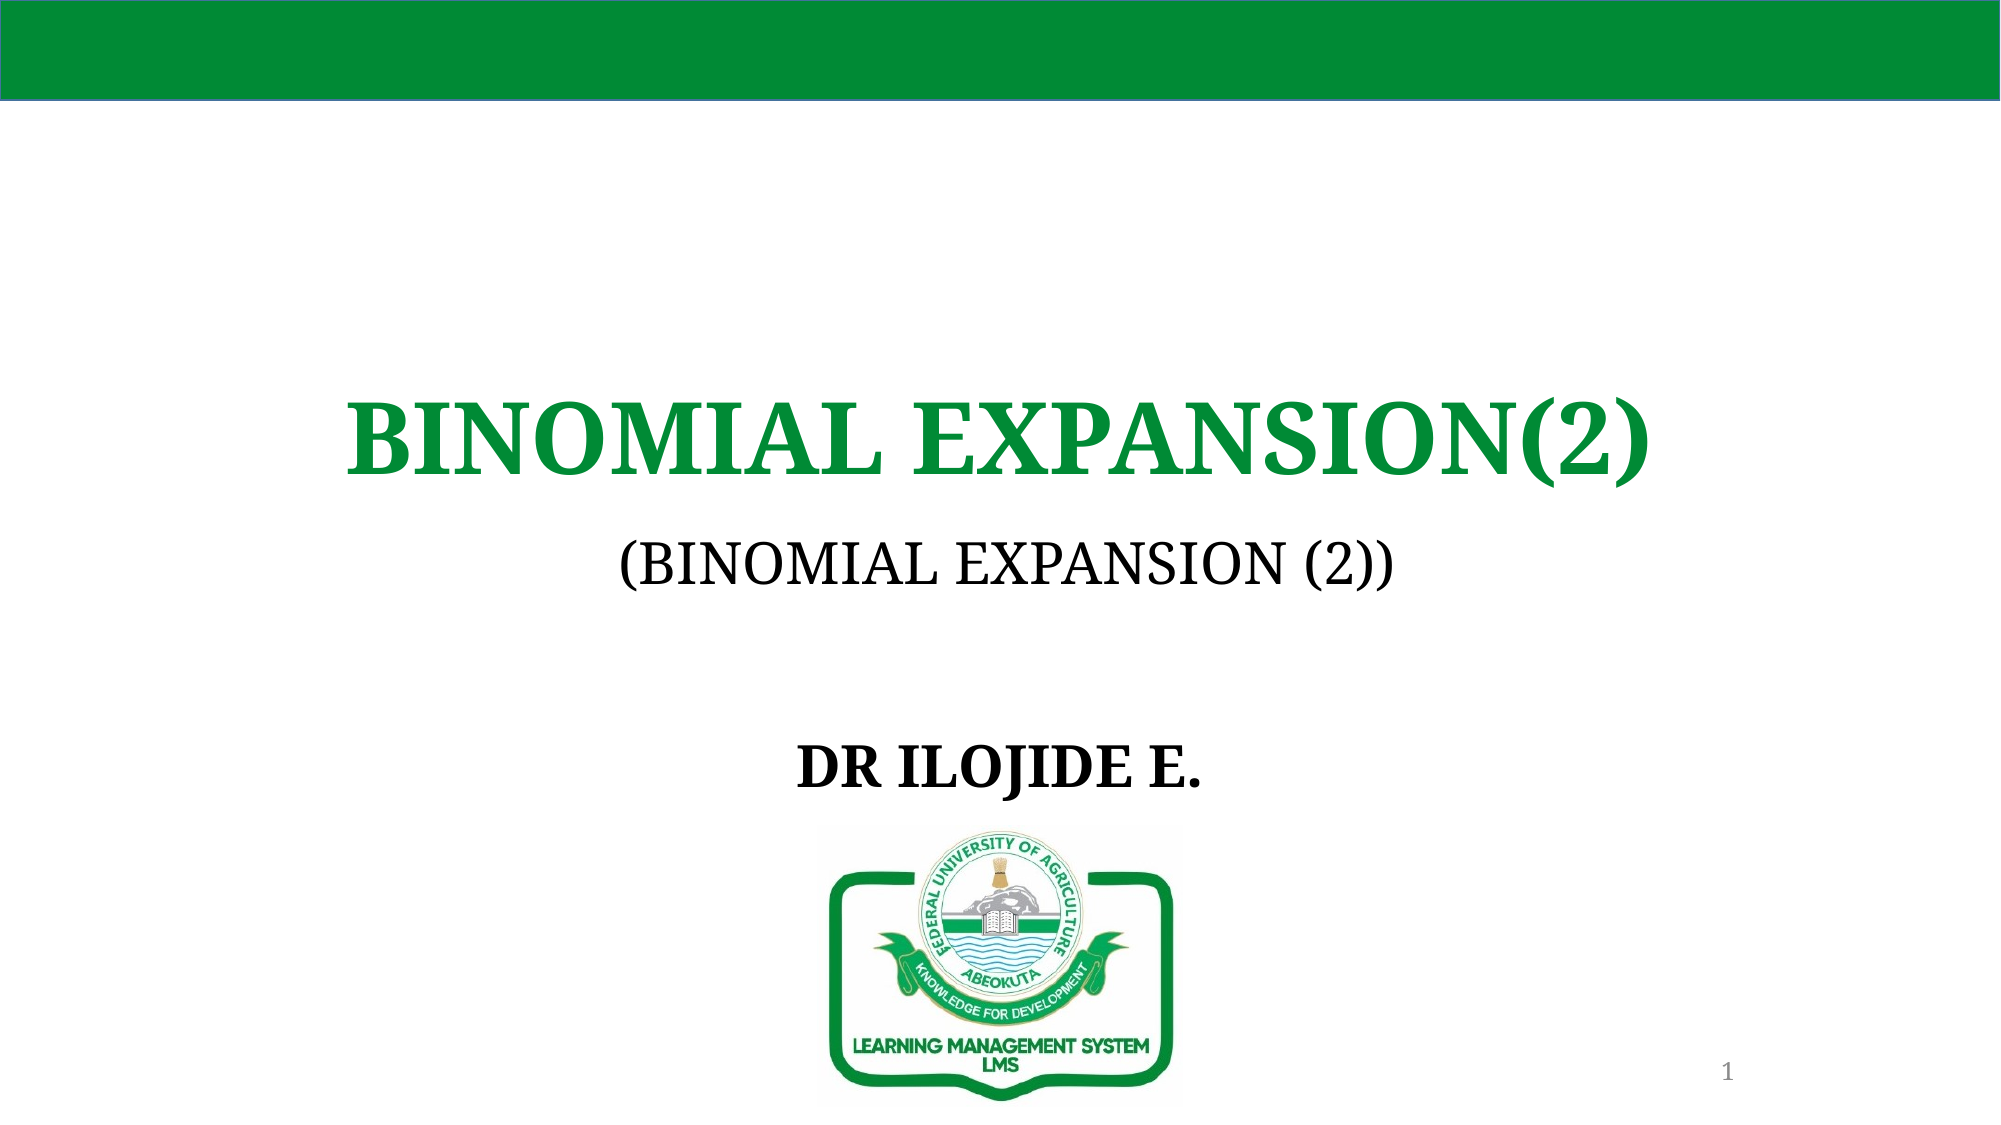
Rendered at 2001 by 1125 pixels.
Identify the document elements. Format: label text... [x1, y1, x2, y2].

subtitle (BINOMIAL EXPANSION (2)) [249, 526, 1750, 679]
title BINOMIAL EXPANSION(2) [249, 214, 1750, 504]
slide_number 1 [1630, 1042, 1750, 1103]
picture [817, 825, 1183, 1107]
list DR ILOJIDE E. [249, 729, 1750, 817]
